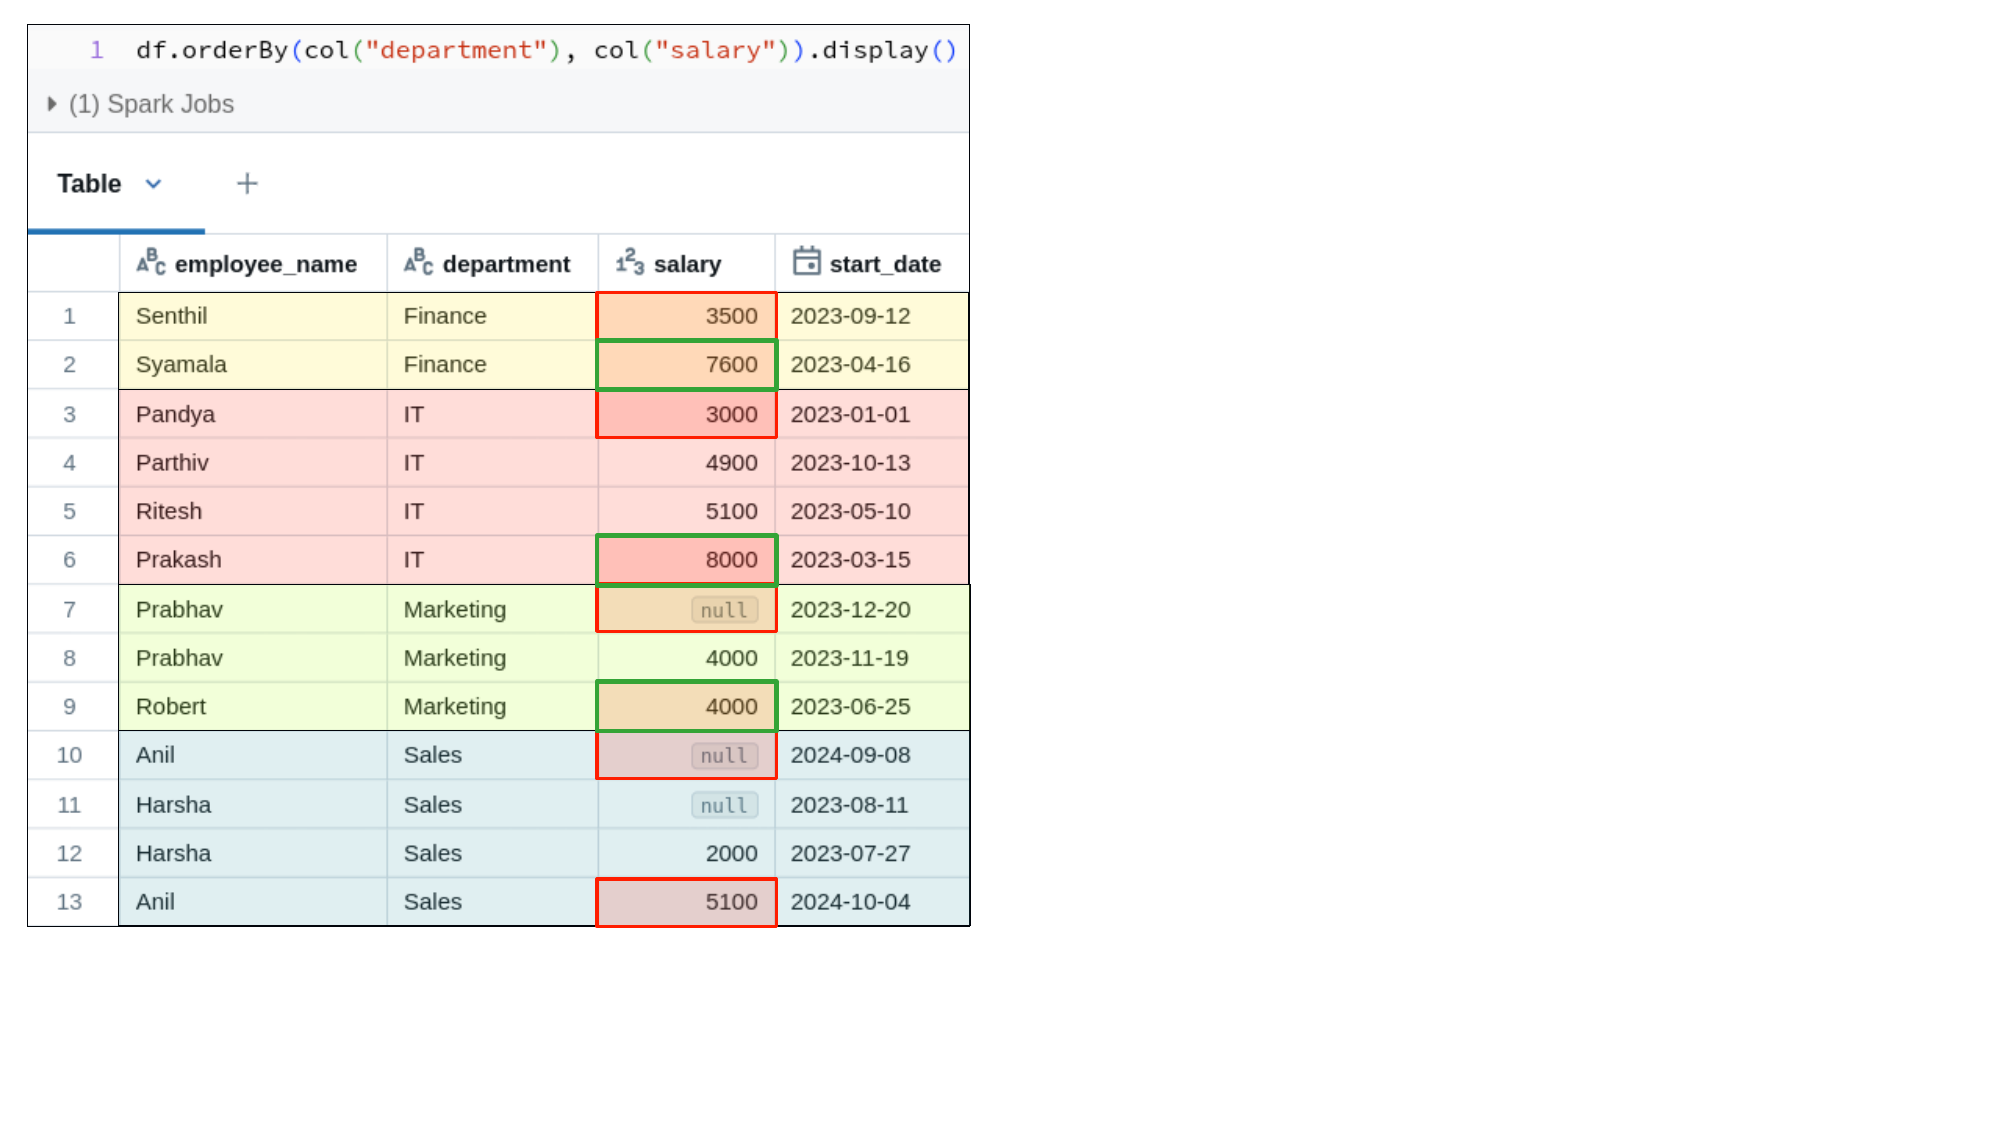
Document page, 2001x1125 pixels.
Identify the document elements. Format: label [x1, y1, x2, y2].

picture [27, 23, 970, 927]
